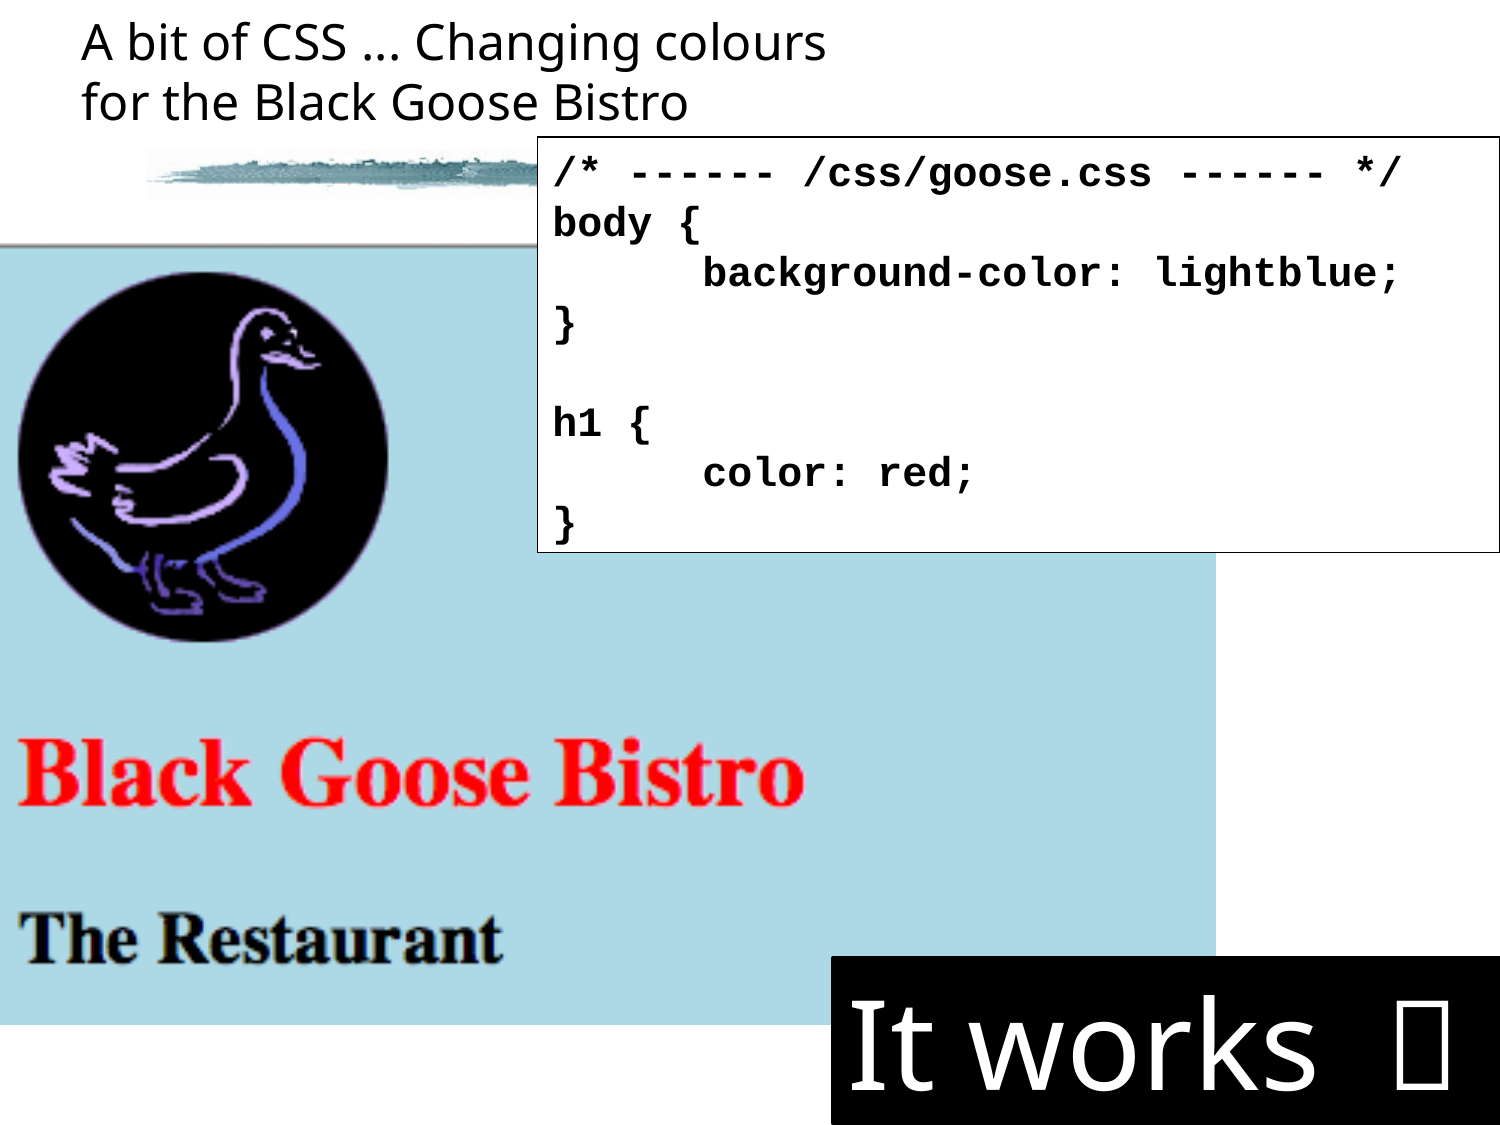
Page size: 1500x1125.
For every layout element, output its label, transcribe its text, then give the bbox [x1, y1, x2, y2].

title A bit of CSS ... Changing colours for the Black Goose Bistro [66, 37, 1342, 138]
text_box It works  [831, 956, 1500, 1125]
text_box /* ------ /css/goose.css ------ */ body { background-color: lightblue; } h1 { color: red; } [537, 137, 1500, 553]
picture [146, 149, 537, 208]
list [0, 243, 1277, 1025]
